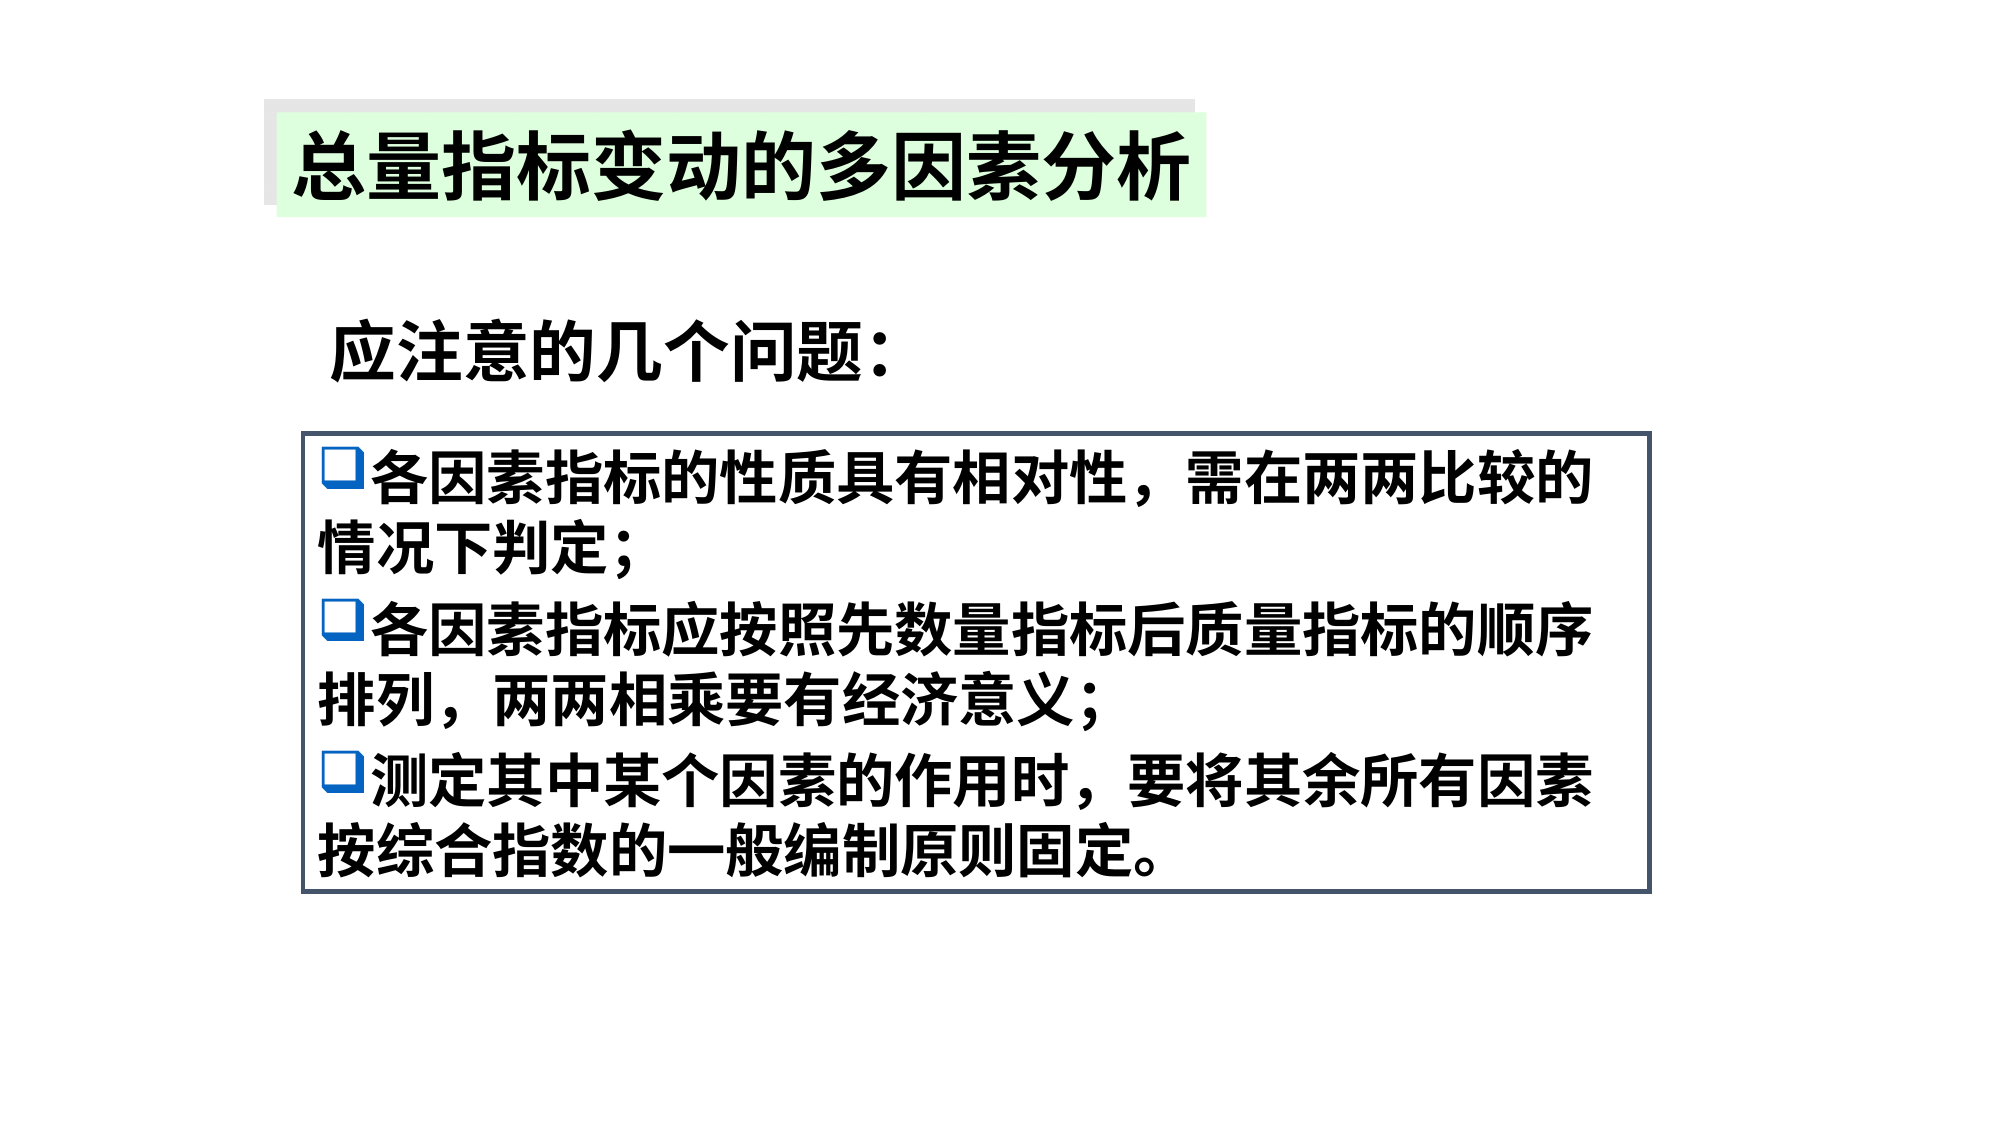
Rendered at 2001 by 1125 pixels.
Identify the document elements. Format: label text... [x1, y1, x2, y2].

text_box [303, 302, 1650, 903]
text_box 总量指标变动的多因素分析 [276, 112, 1207, 218]
